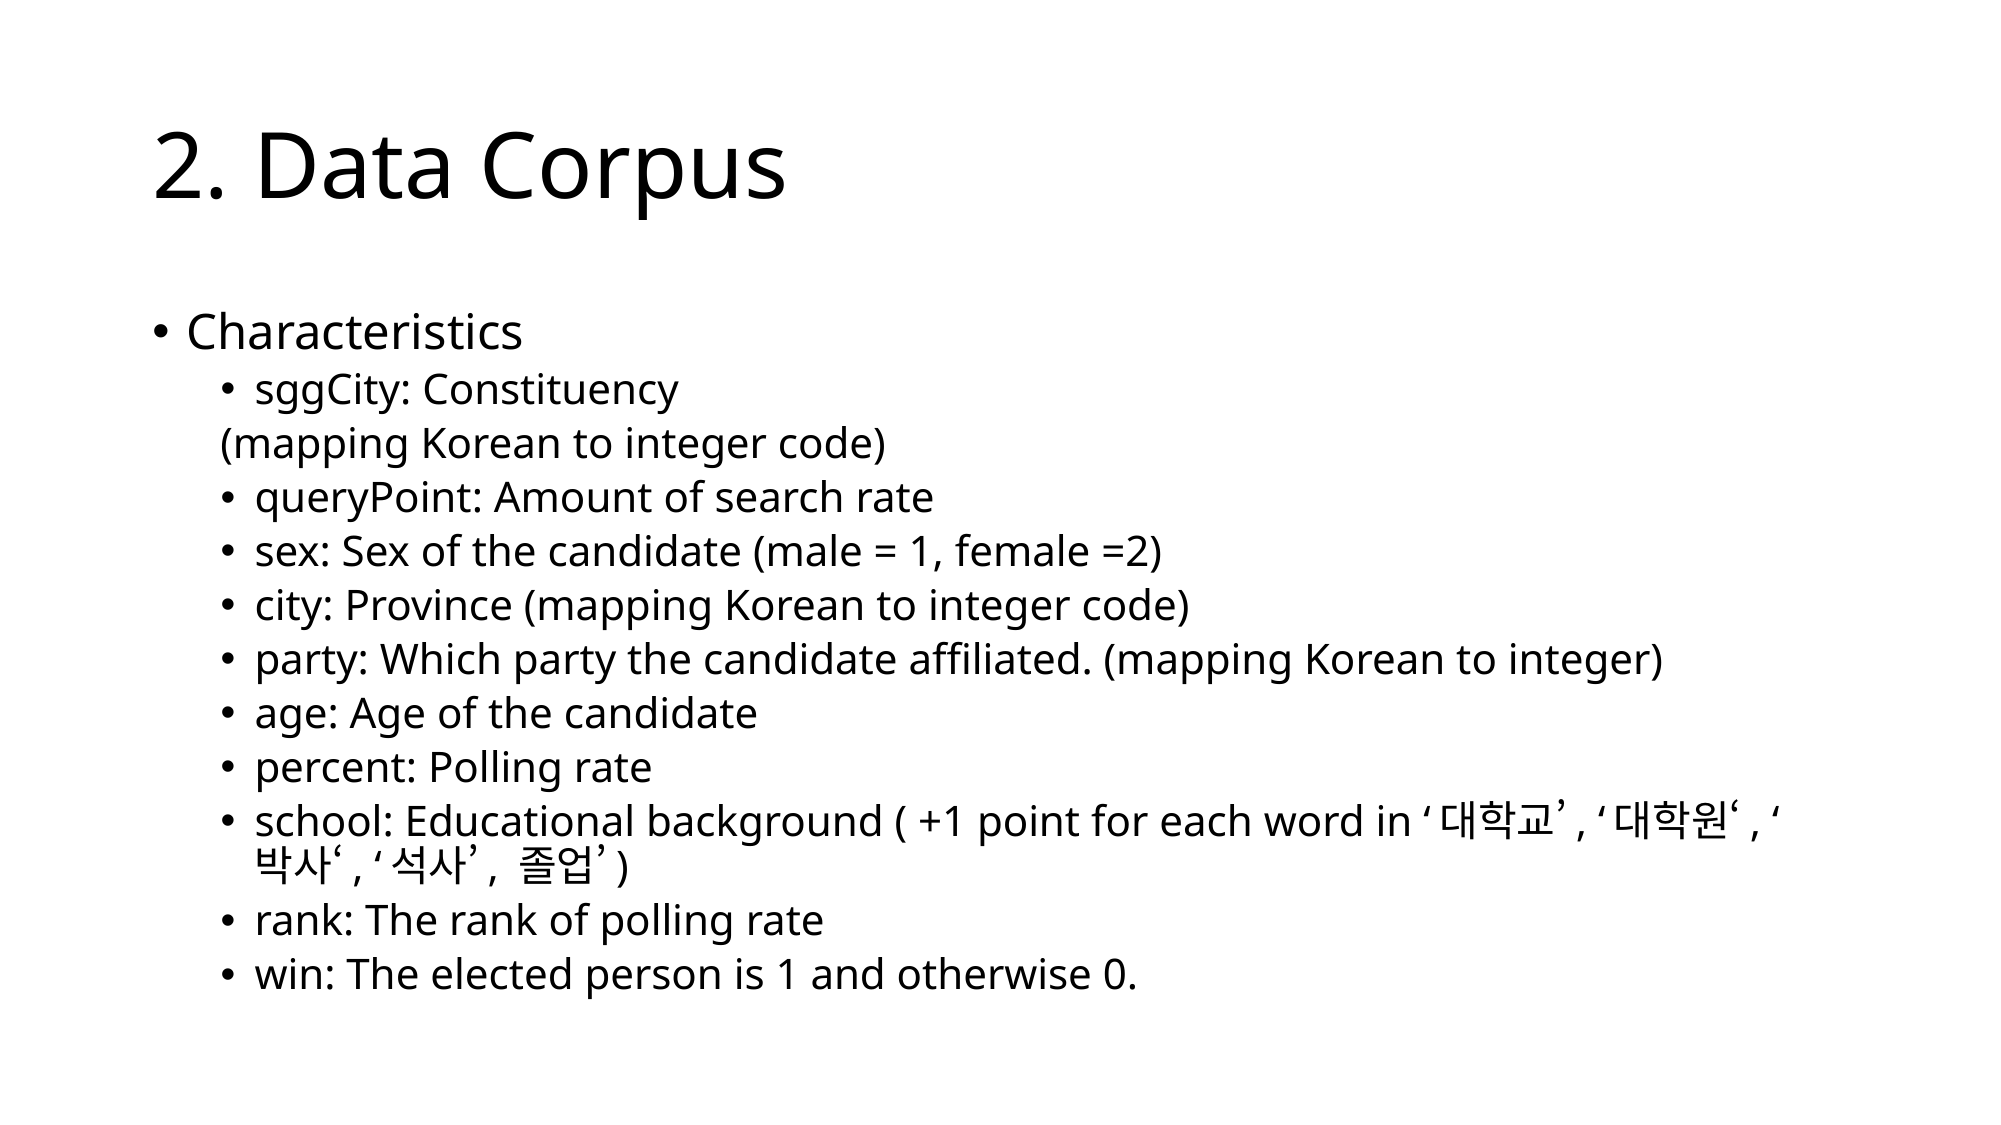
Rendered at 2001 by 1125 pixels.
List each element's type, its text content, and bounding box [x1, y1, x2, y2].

title 2. Data Corpus [137, 59, 1863, 278]
list Characteristics sggCity: Constituency (mapping Korean to integer code) queryPoint: Amount of search rate sex: Sex of the candidate (male = 1, female =2) city: Province (mapping Korean to integer code) party: Which party the candidate affiliated. (mapping Korean to integer) age: Age of the candidate percent: Polling rate school: Educational background ( +1 point for each word in ‘대학교’, ‘대학원‘, ‘박사‘, ‘석사’, 졸업’) rank: The rank of polling rate win: The elected person is 1 and otherwise 0. [137, 299, 1863, 1014]
